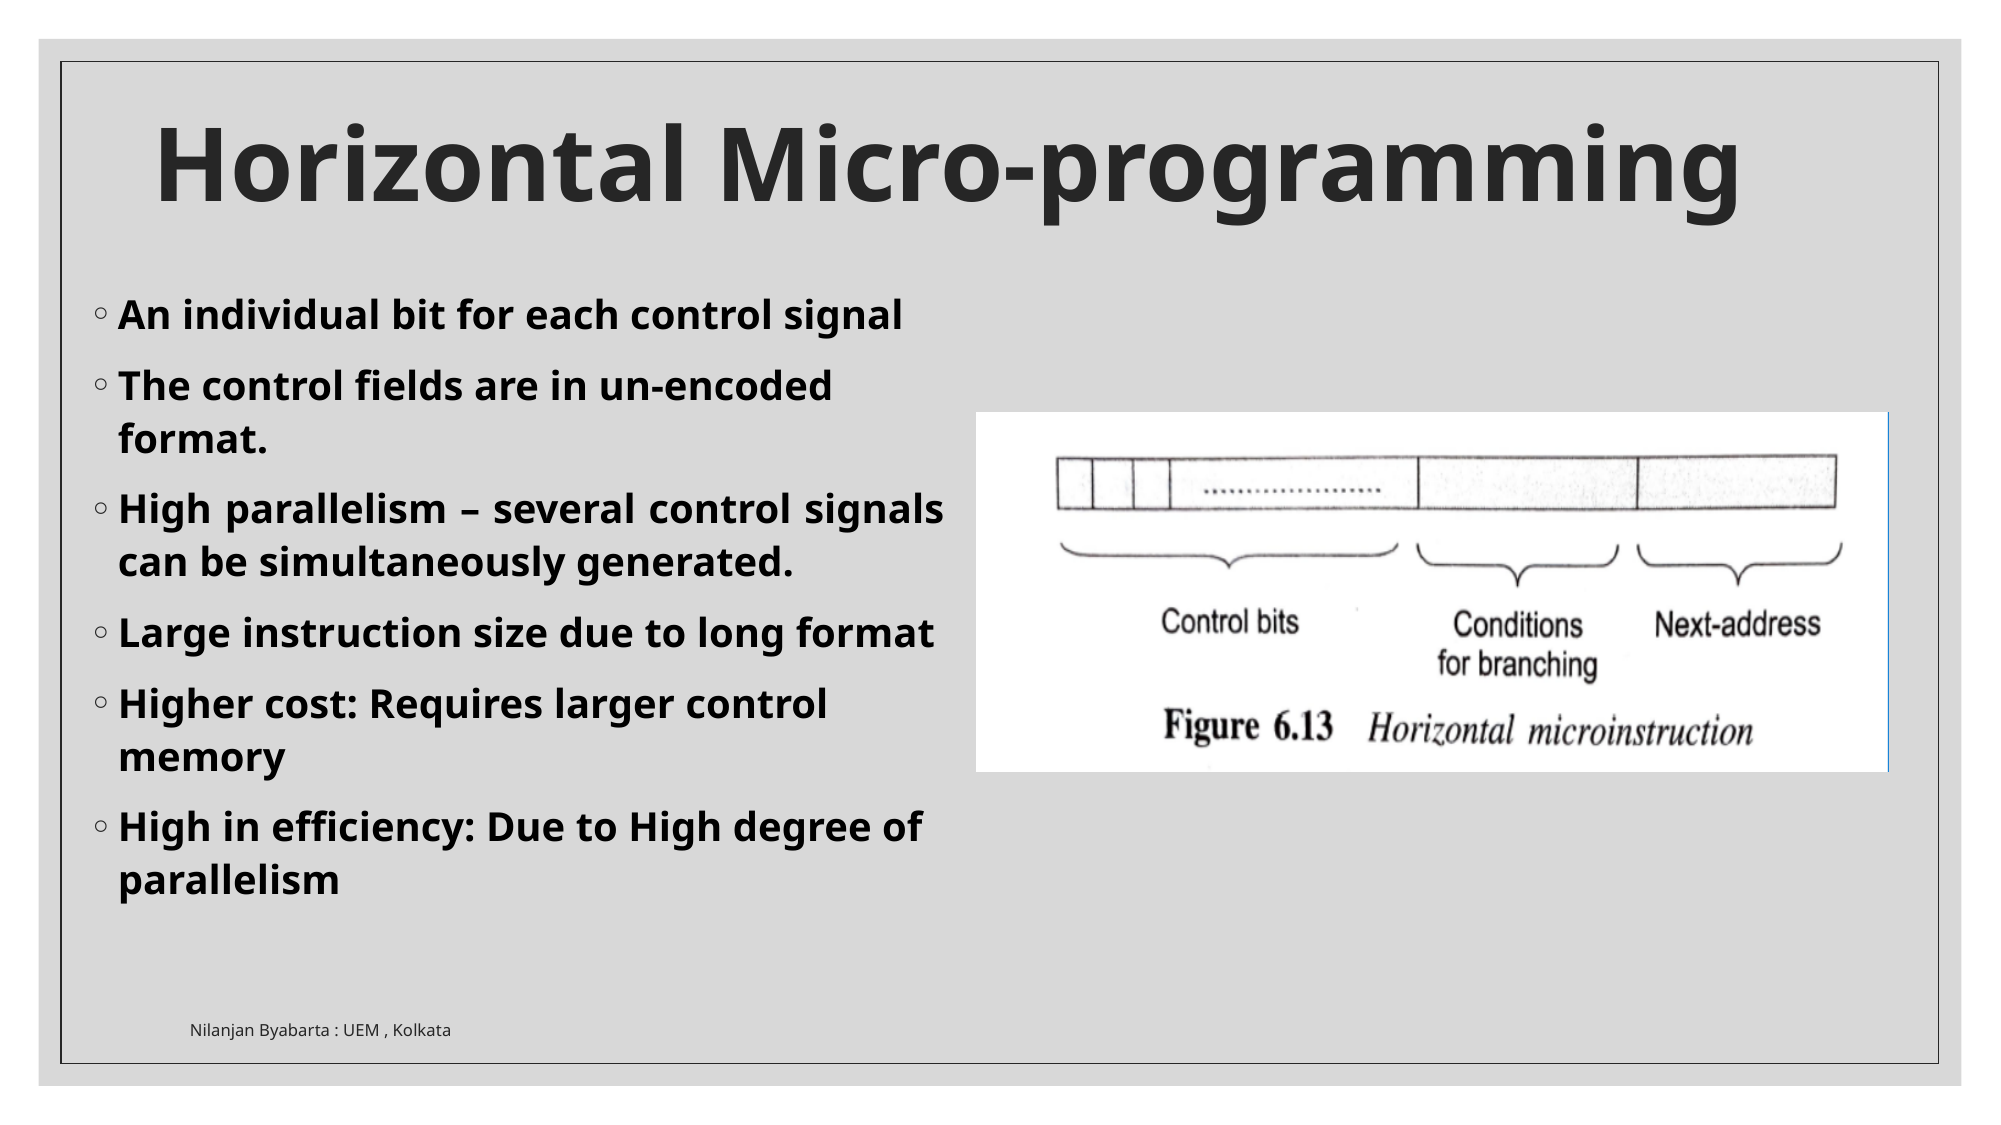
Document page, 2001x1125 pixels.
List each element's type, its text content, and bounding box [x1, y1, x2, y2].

title Horizontal Micro-programming [137, 59, 1863, 278]
picture [976, 412, 1889, 772]
list An individual bit for each control signal The control fields are in un-encoded format. High parallelism – several control signals can be simultaneously generated. Large instruction size due to long format Higher cost: Requires larger control memory High in efficiency: Due to High degree of parallelism [74, 277, 961, 991]
footer Nilanjan Byabarta : UEM , Kolkata [174, 990, 1130, 1050]
